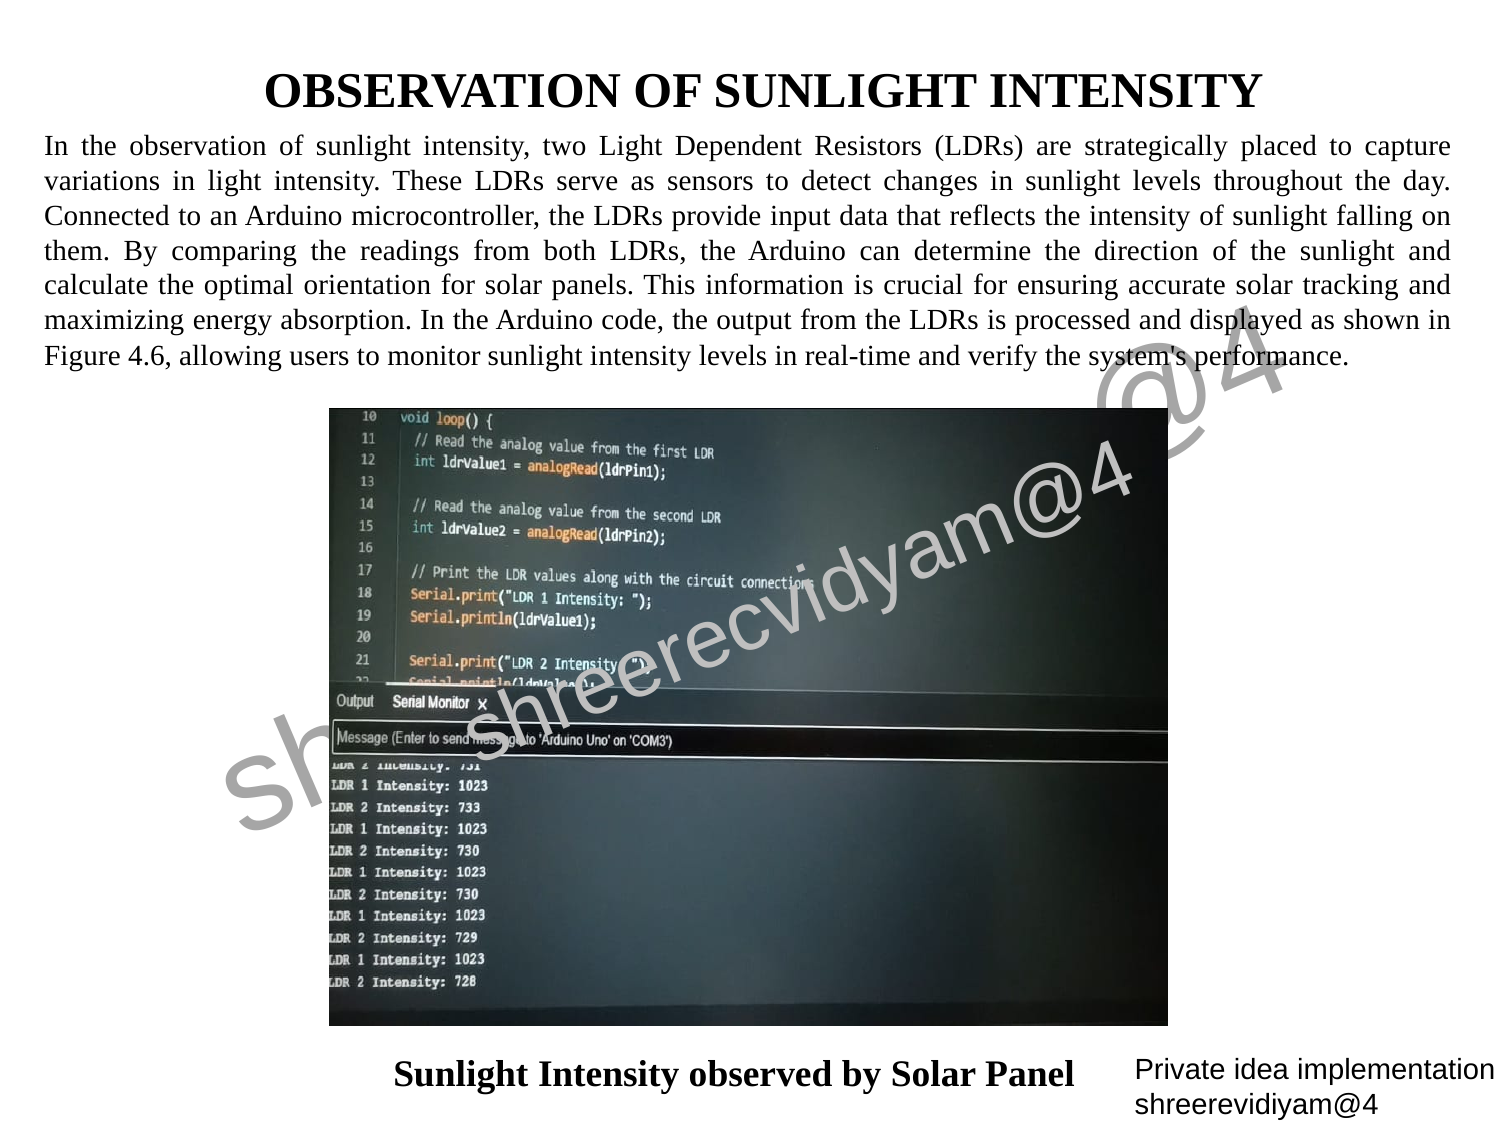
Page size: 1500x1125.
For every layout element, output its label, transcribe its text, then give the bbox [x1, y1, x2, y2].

title Sunlight Intensity observed by Solar Panel [295, 1025, 1174, 1119]
picture [328, 408, 1169, 1026]
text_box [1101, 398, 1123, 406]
text_box OBSERVATION OF SUNLIGHT INTENSITY [248, 0, 1314, 125]
text_box In the observation of sunlight intensity, two Light Dependent Resistors (LDRs) are strategically placed to capture variations in light intensity. These LDRs serve as sensors to detect changes in sunlight levels throughout the day. Connected to an Arduino microcontroller, the LDRs provide input data that reflects the intensity of sunlight falling on them. By comparing the readings from both LDRs, the Arduino can determine the direction of the sunlight and calculate the optimal orientation for solar panels. This information is crucial for ensuring accurate solar tracking and maximizing energy absorption. In the Arduino code, the output from the LDRs is processed and displayed as shown in Figure 4.6, allowing users to monitor sunlight intensity levels in real-time and verify the system's performance. [29, 118, 1468, 379]
